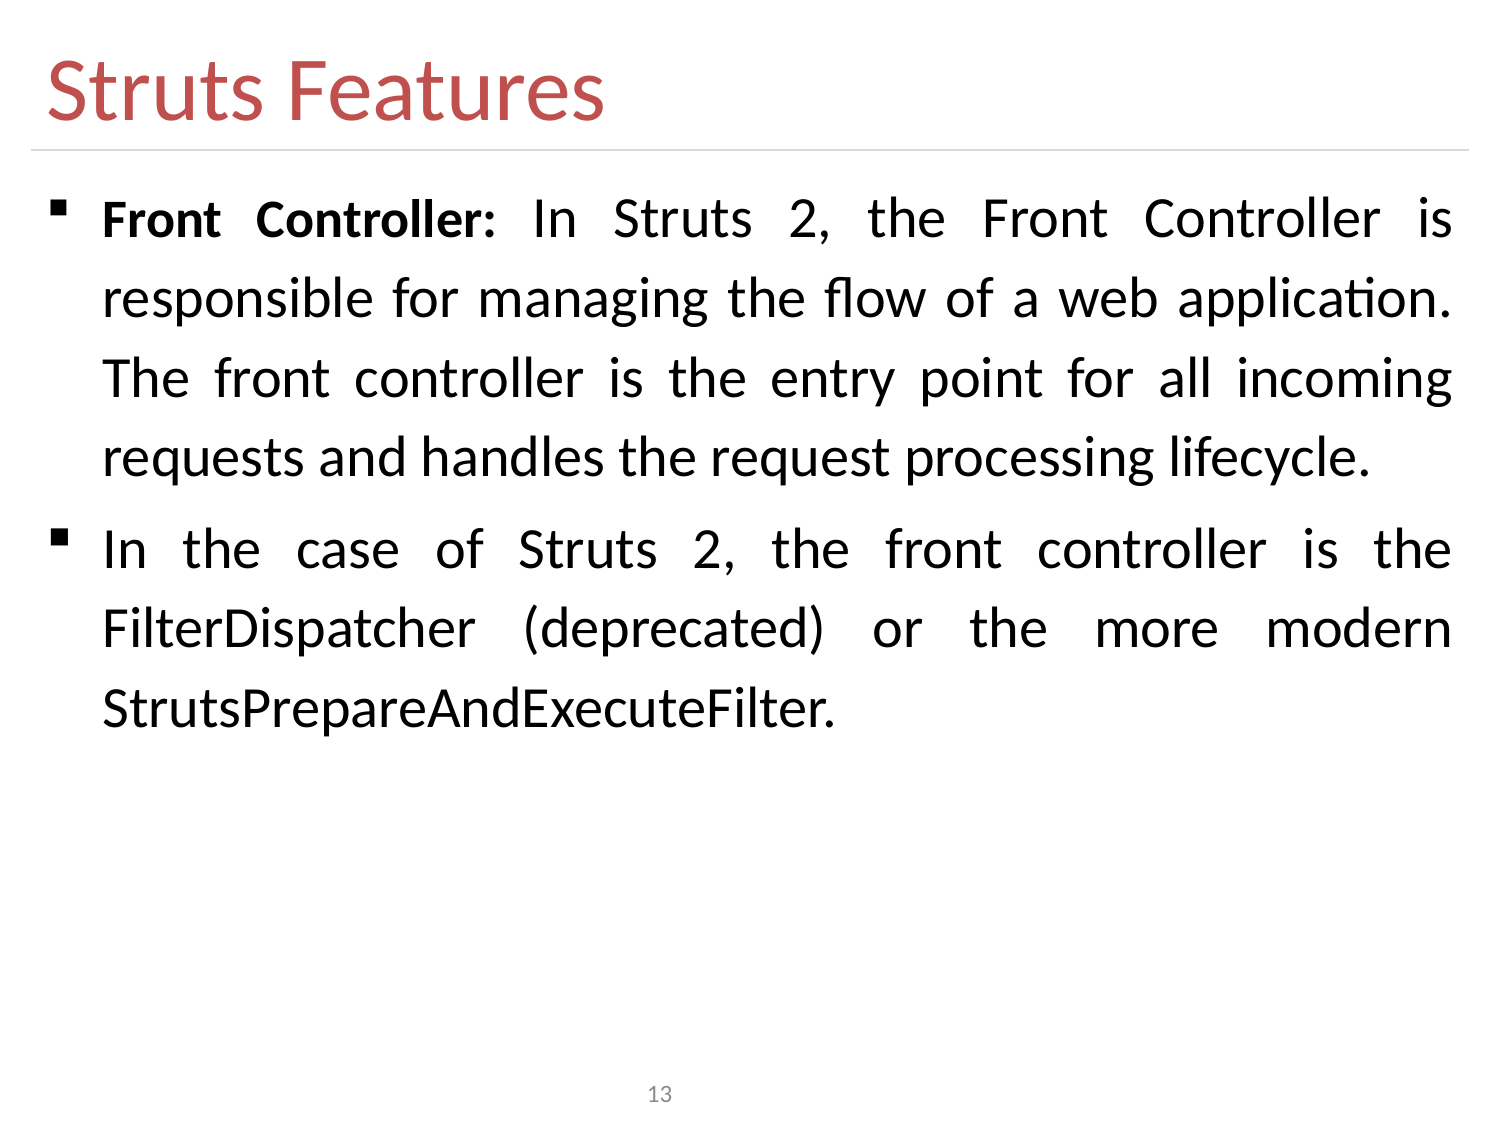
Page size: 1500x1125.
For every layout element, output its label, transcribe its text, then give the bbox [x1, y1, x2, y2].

list Front Controller: In Struts 2, the Front Controller is responsible for managing the flow of a web application. The front controller is the entry point for all incoming requests and handles the request processing lifecycle. In the case of Struts 2, the front controller is the FilterDispatcher (deprecated) or the more modern StrutsPrepareAndExecuteFilter. [31, 162, 1469, 1038]
title Struts Features [31, 17, 1469, 150]
slide_number 13 [587, 1062, 688, 1123]
